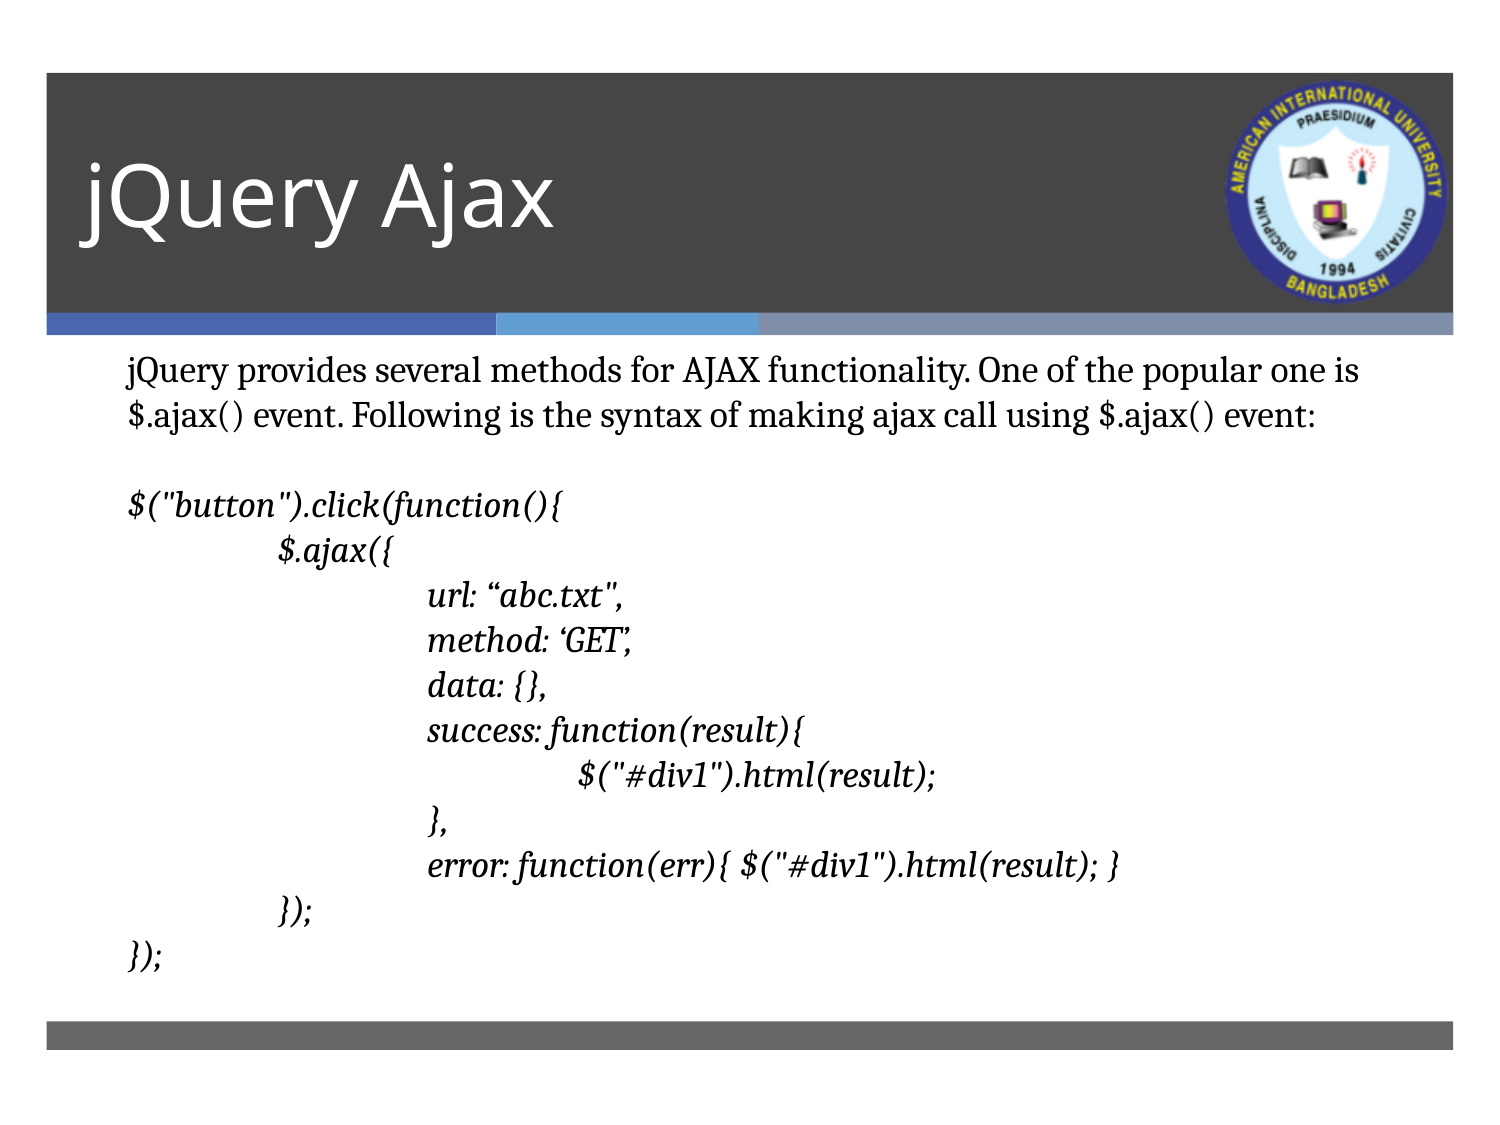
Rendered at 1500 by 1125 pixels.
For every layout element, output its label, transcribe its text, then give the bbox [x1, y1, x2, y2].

picture [1220, 75, 1454, 310]
text_box jQuery provides several methods for AJAX functionality. One of the popular one is $.ajax() event. Following is the syntax of making ajax call using $.ajax() event: $("button").click(function(){ $.ajax({ url: “abc.txt", method: ‘GET’, data: {}, success: function(result){ $("#div1").html(result); }, error: function(err){ $("#div1").html(result); } }); }); [112, 337, 1394, 982]
title jQuery Ajax [69, 73, 1351, 253]
